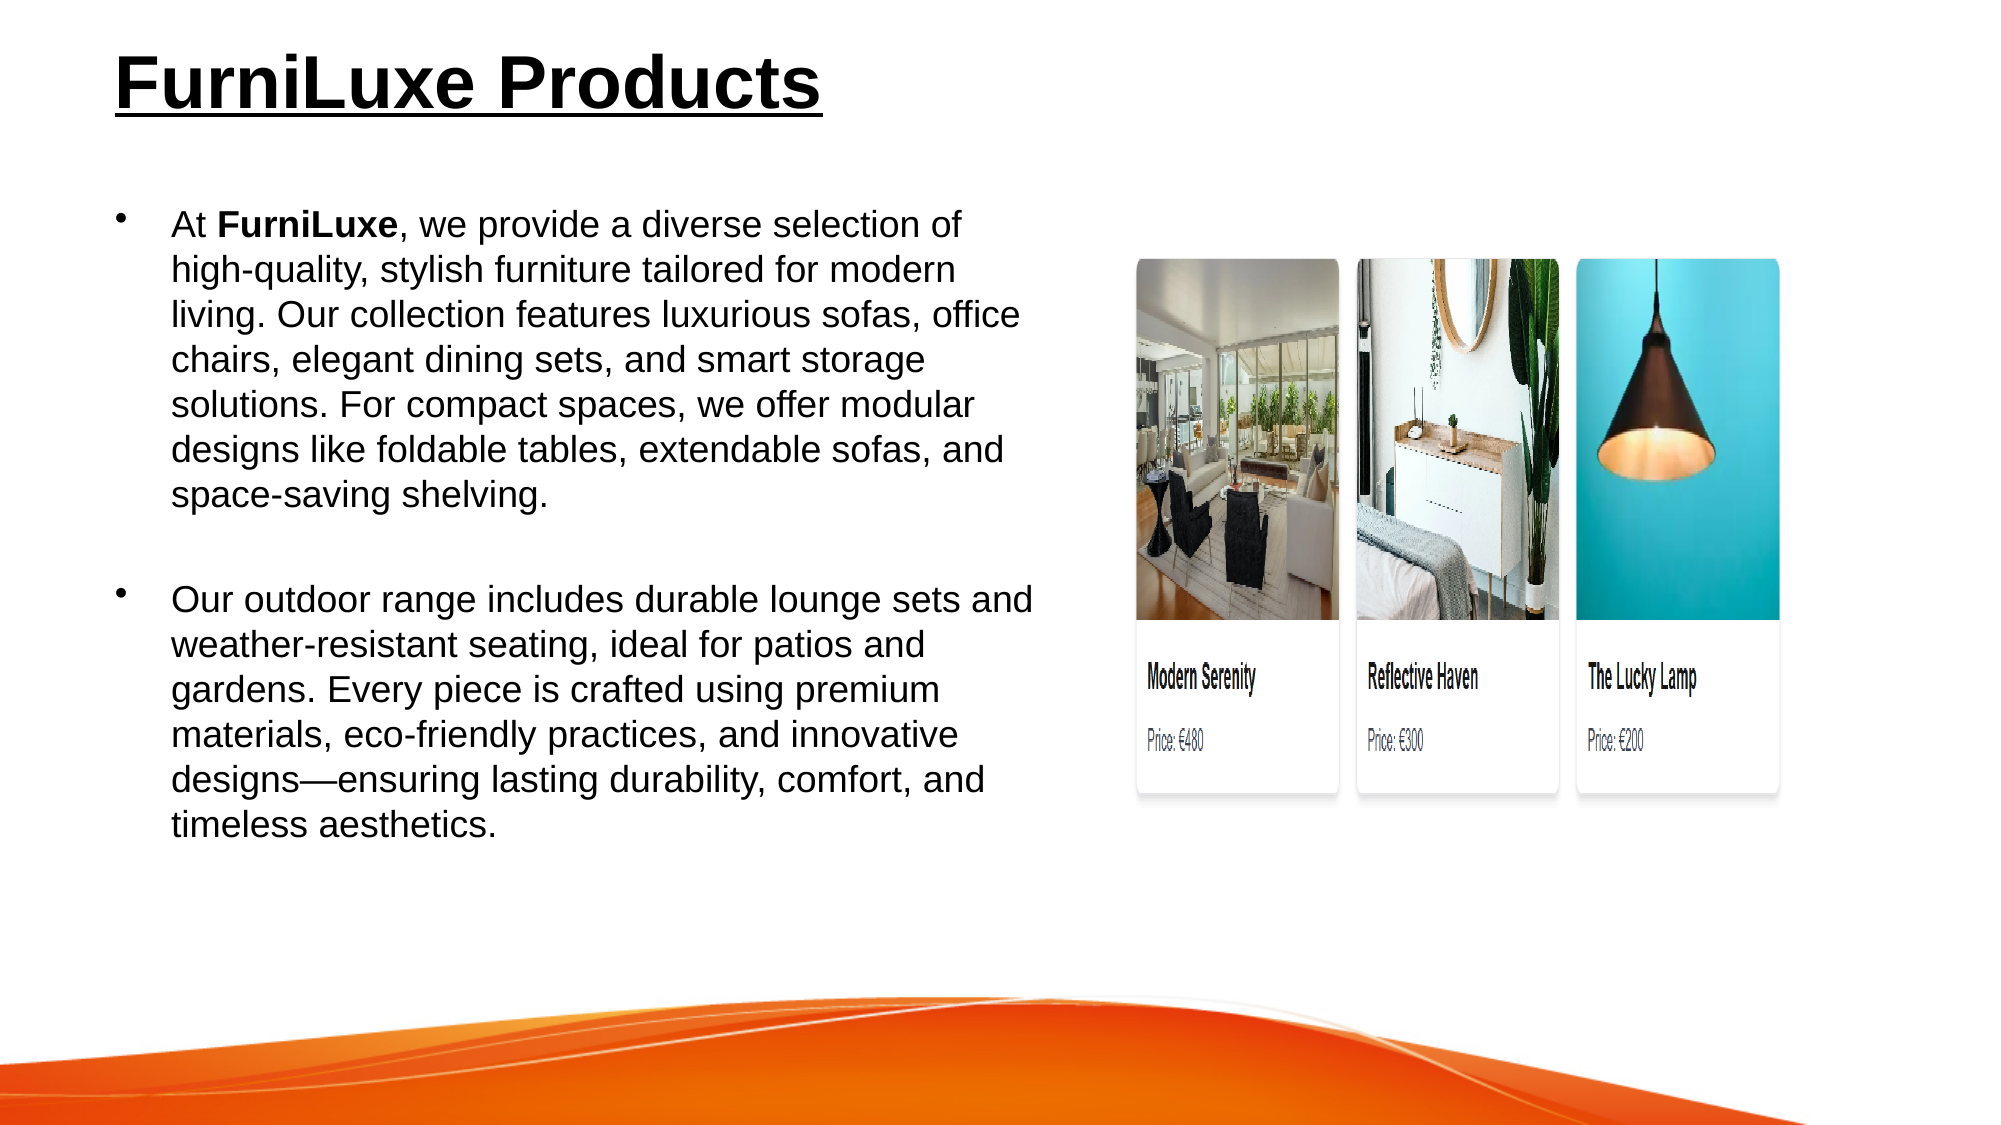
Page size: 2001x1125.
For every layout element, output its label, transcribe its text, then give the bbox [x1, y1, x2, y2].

list At FurniLuxe, we provide a diverse selection of high-quality, stylish furniture tailored for modern living. Our collection features luxurious sofas, office chairs, elegant dining sets, and smart storage solutions. For compact spaces, we offer modular designs like foldable tables, extendable sofas, and space-saving shelving. Our outdoor range includes durable lounge sets and weather-resistant seating, ideal for patios and gardens. Every piece is crafted using premium materials, eco-friendly practices, and innovative designs—ensuring lasting durability, comfort, and timeless aesthetics. [99, 192, 1069, 1006]
title FurniLuxe Products [99, 30, 1901, 127]
picture [0, 0, 2000, 1125]
